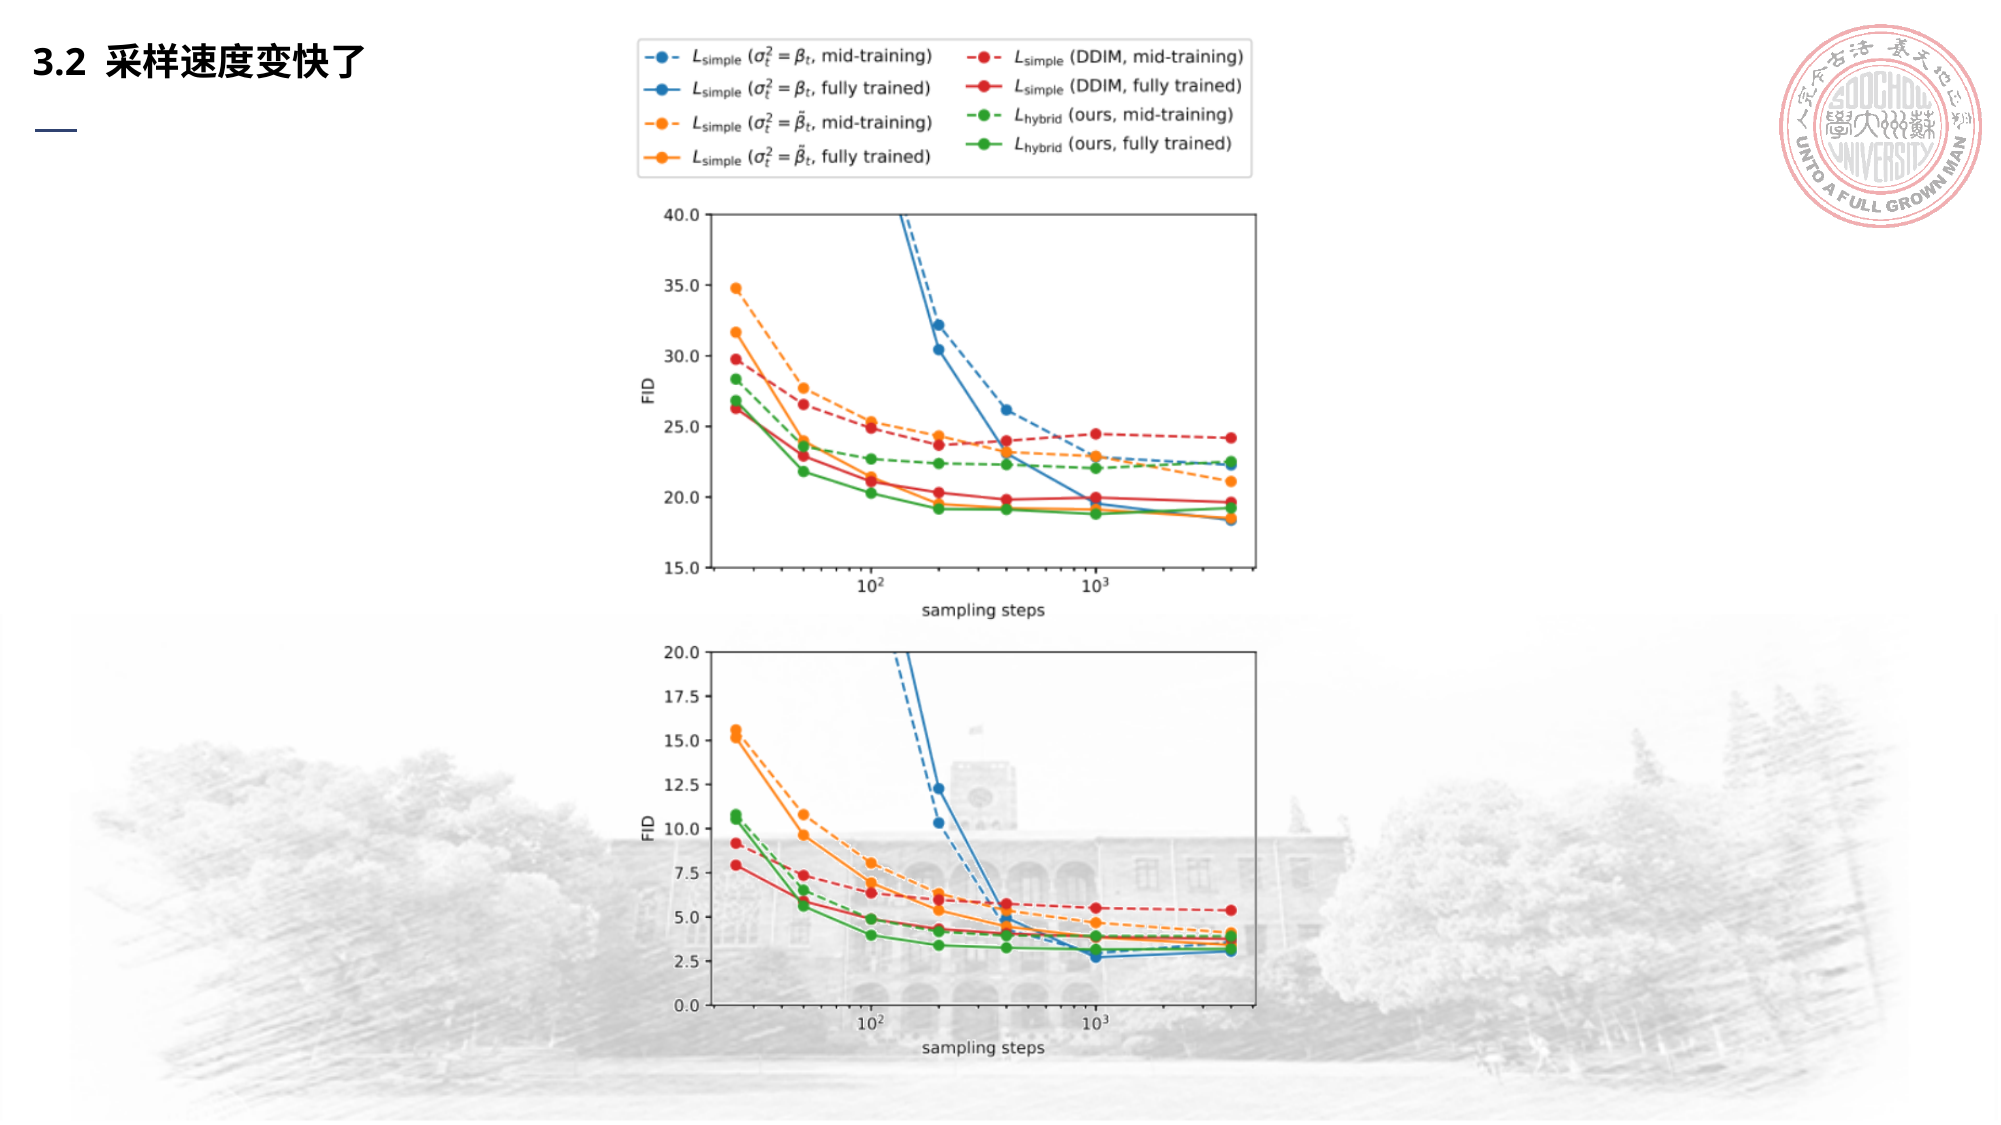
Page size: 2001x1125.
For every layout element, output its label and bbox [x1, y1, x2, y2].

picture [0, 21, 1998, 1123]
text_box [1730, 0, 2000, 249]
text_box [17, 30, 383, 131]
